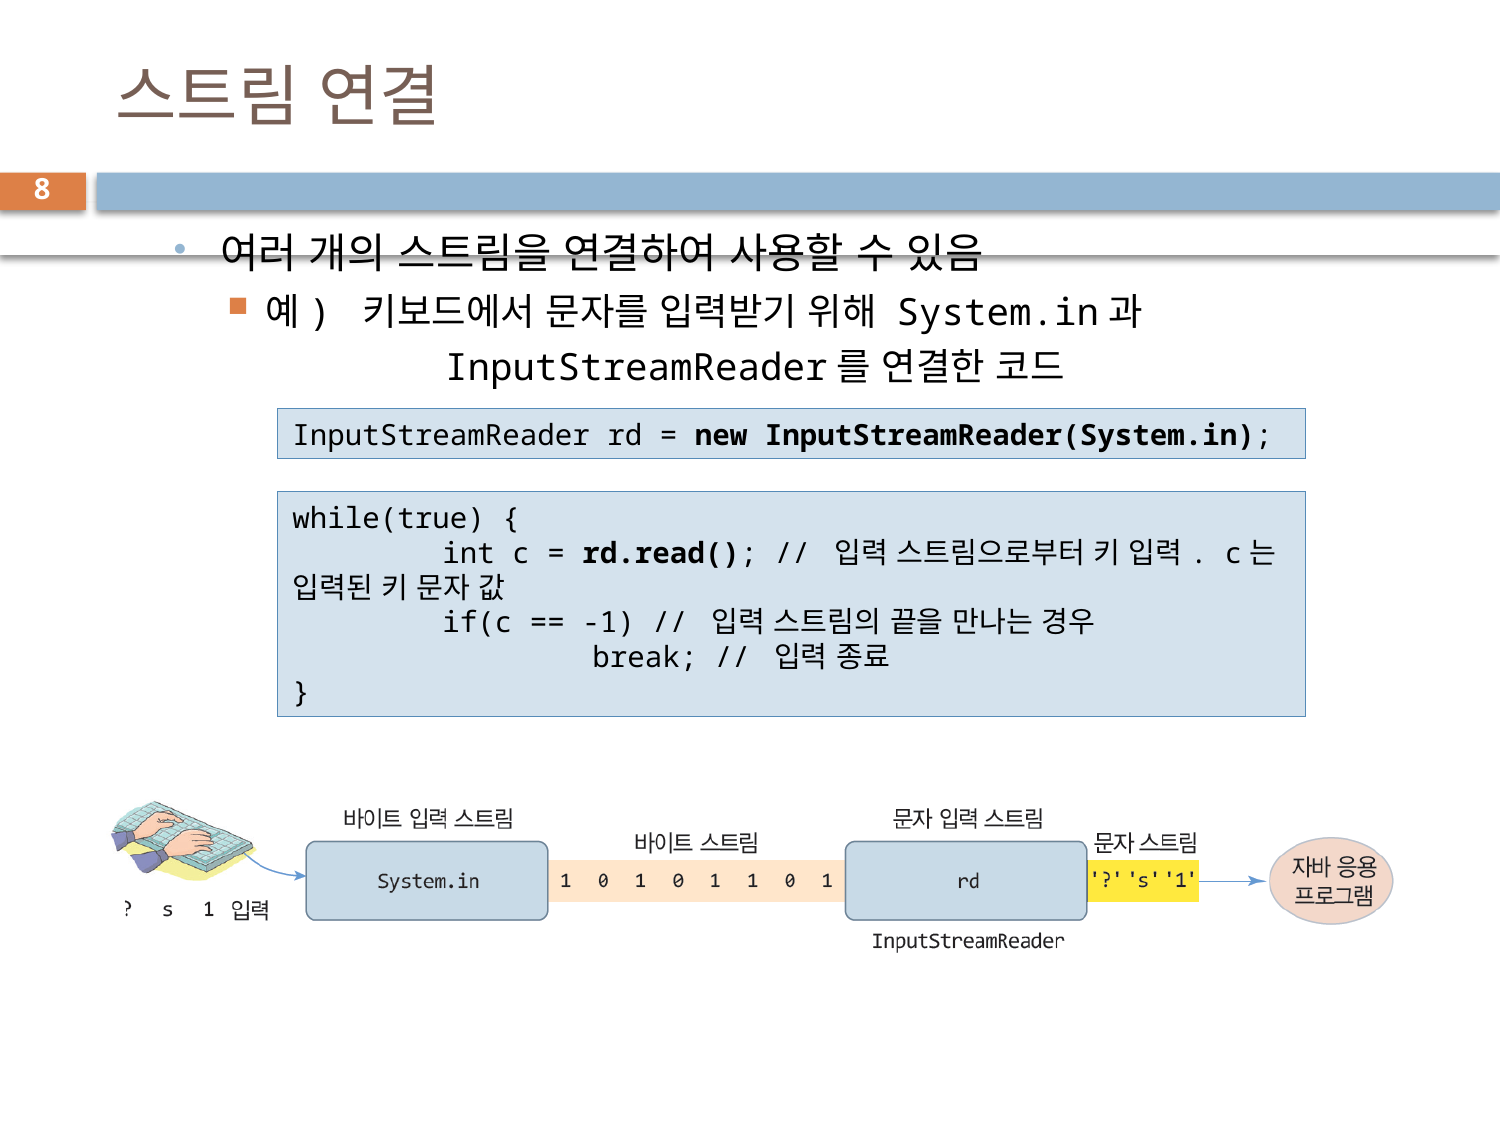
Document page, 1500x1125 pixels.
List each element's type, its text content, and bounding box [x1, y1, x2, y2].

text_box InputStreamReader rd = new InputStreamReader(System.in); [277, 408, 1306, 459]
picture [99, 774, 1402, 964]
slide_number 8 [0, 170, 87, 211]
title 스트림 연결 [100, 37, 1438, 149]
text_box while(true) { int c = rd.read(); // 입력 스트림으로부터 키 입력. c는 입력된 키 문자 값 if(c == -1) // 입력 스트림의 끝을 만나는 경우 break; // 입력 종료 } [277, 491, 1306, 717]
list 여러 개의 스트림을 연결하여 사용할 수 있음 예) 키보드에서 문자를 입력받기 위해 System.in과 InputStreamReader를 연결한 코드 [100, 219, 1438, 1047]
